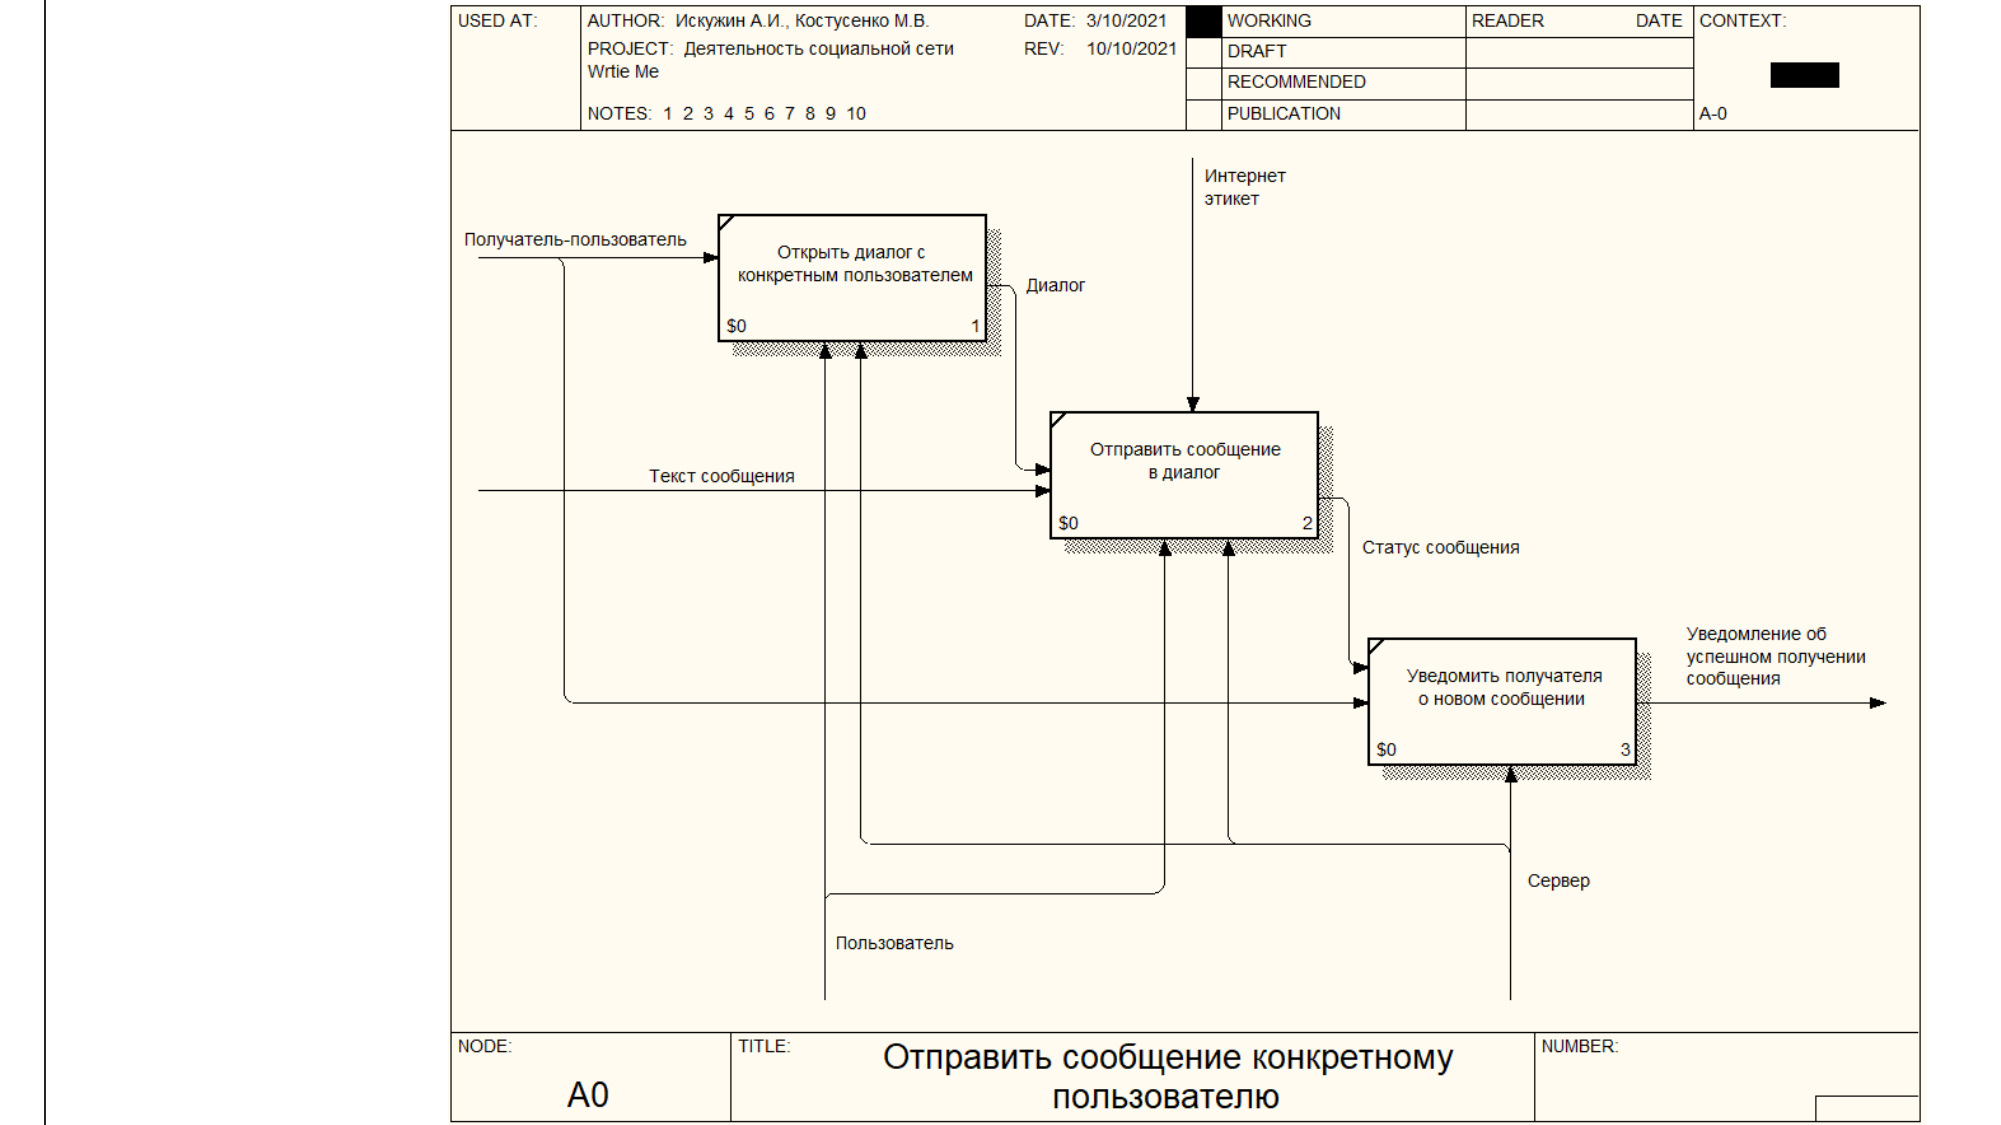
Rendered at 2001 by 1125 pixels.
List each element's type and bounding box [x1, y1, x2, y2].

picture [448, 4, 1926, 1125]
